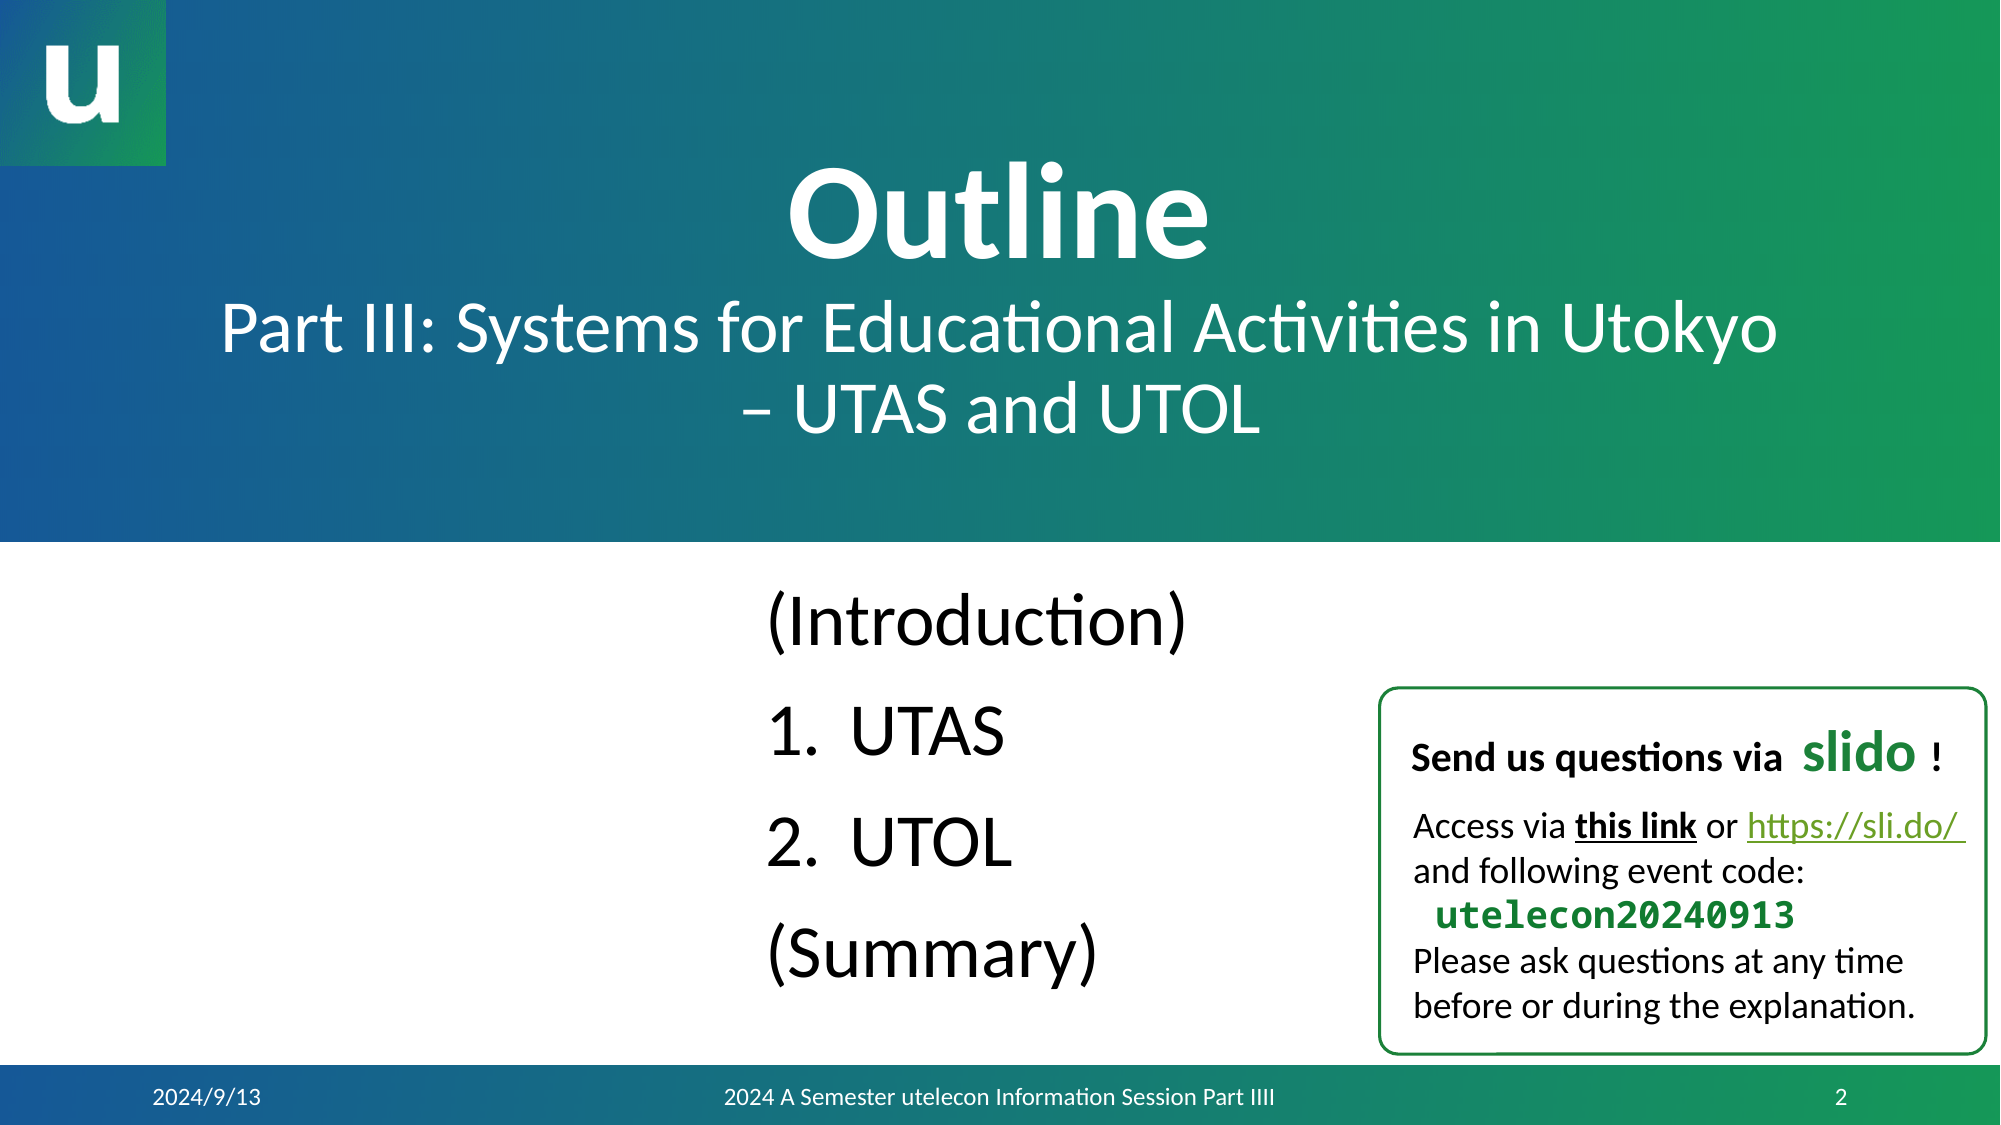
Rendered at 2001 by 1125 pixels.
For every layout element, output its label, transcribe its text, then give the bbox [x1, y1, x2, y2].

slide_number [137, 1074, 588, 1117]
text_box Send us questions via slido ! [1396, 705, 1986, 791]
text_box Access via this link or https://sli.do/ and following event code: utelecon20240913 Please ask questions at any time before or during the explanation. [1398, 793, 1988, 1034]
picture [0, 1065, 2000, 1125]
text_box [1378, 686, 1988, 1056]
footer 2024 A Semester utelecon Information Session Part IIII [662, 1074, 1338, 1117]
text_box (Introduction) UTAS UTOL (Summary) [750, 562, 1250, 1055]
picture [0, 0, 2000, 543]
slide_number 2 [1412, 1074, 1863, 1117]
